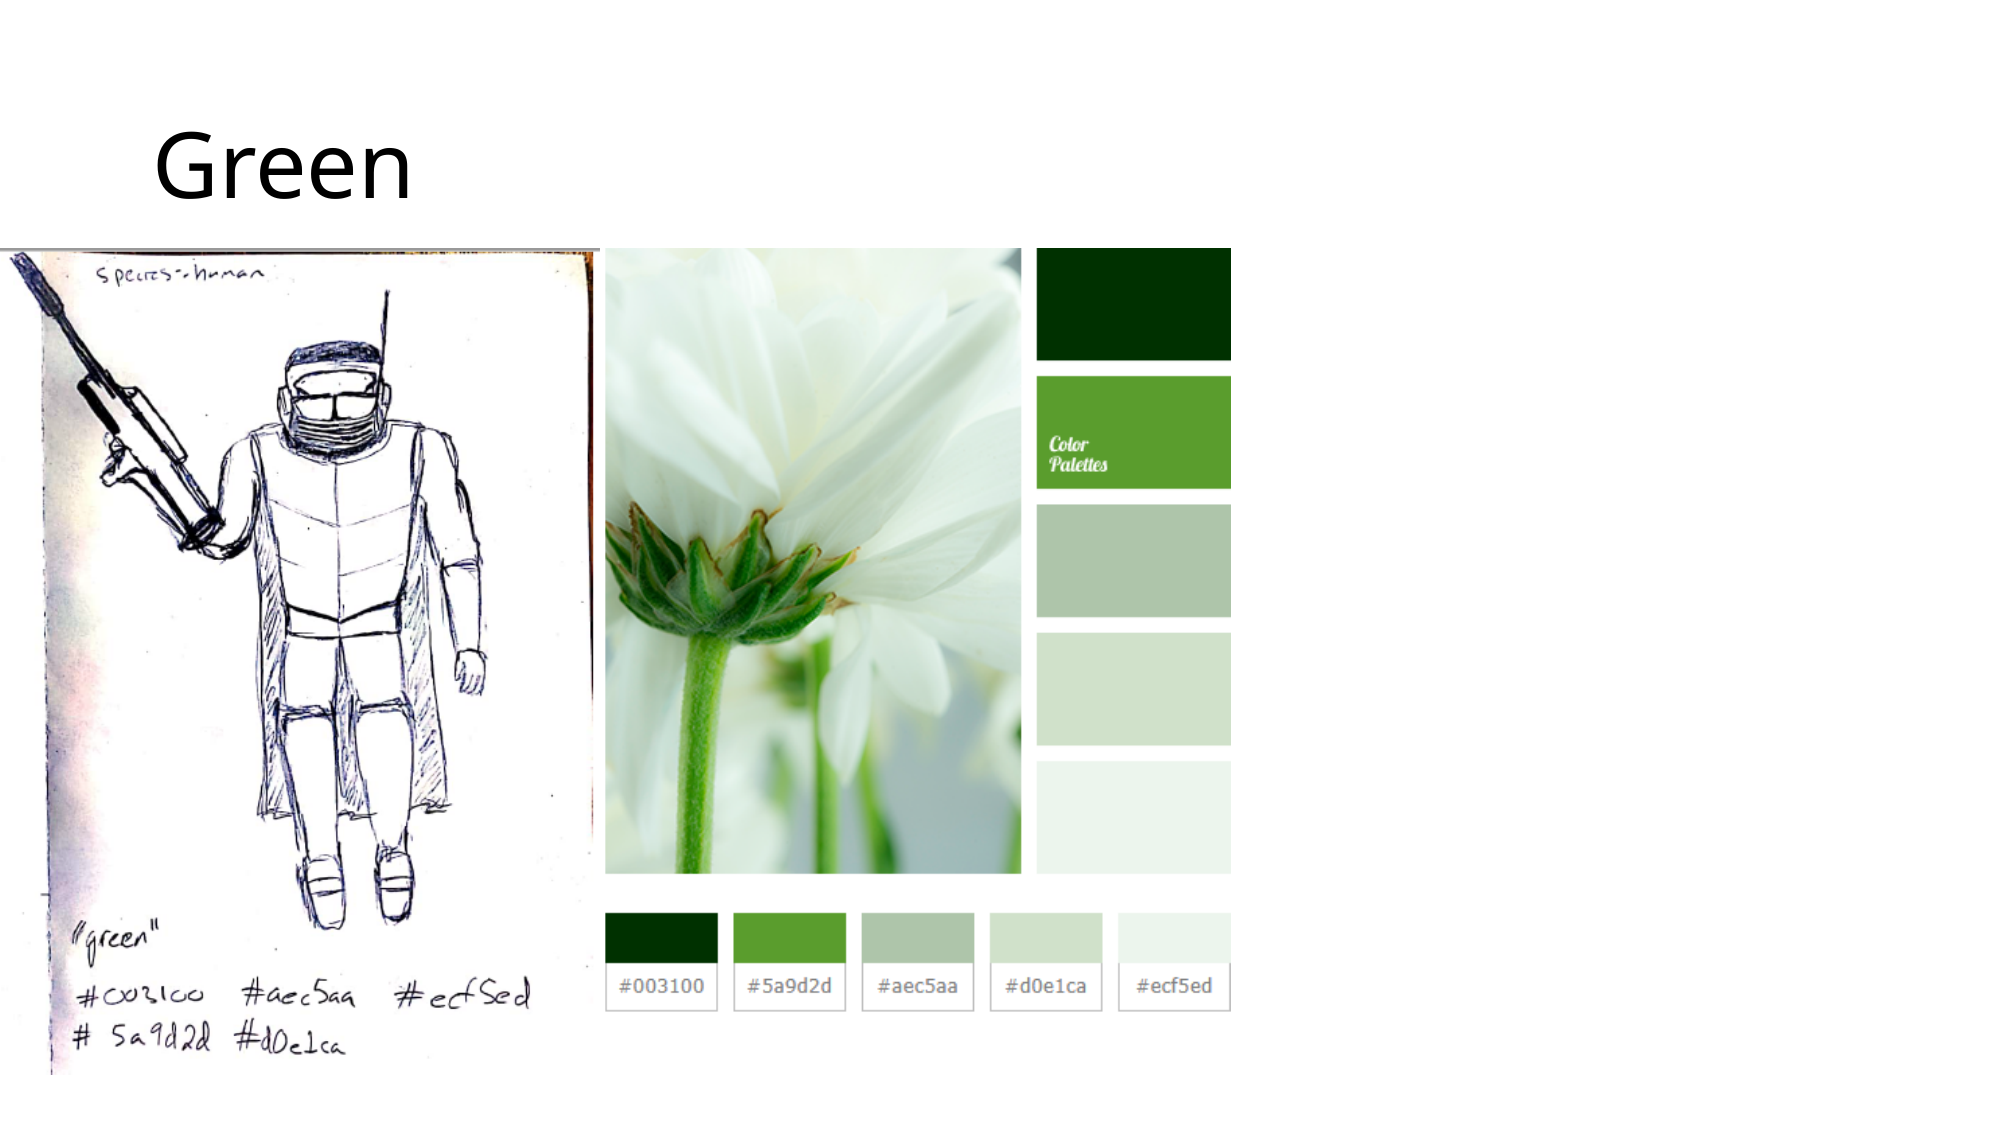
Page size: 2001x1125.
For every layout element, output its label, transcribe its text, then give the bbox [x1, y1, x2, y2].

picture [0, 248, 600, 1075]
picture [604, 248, 1231, 1015]
title Green [137, 59, 1863, 278]
